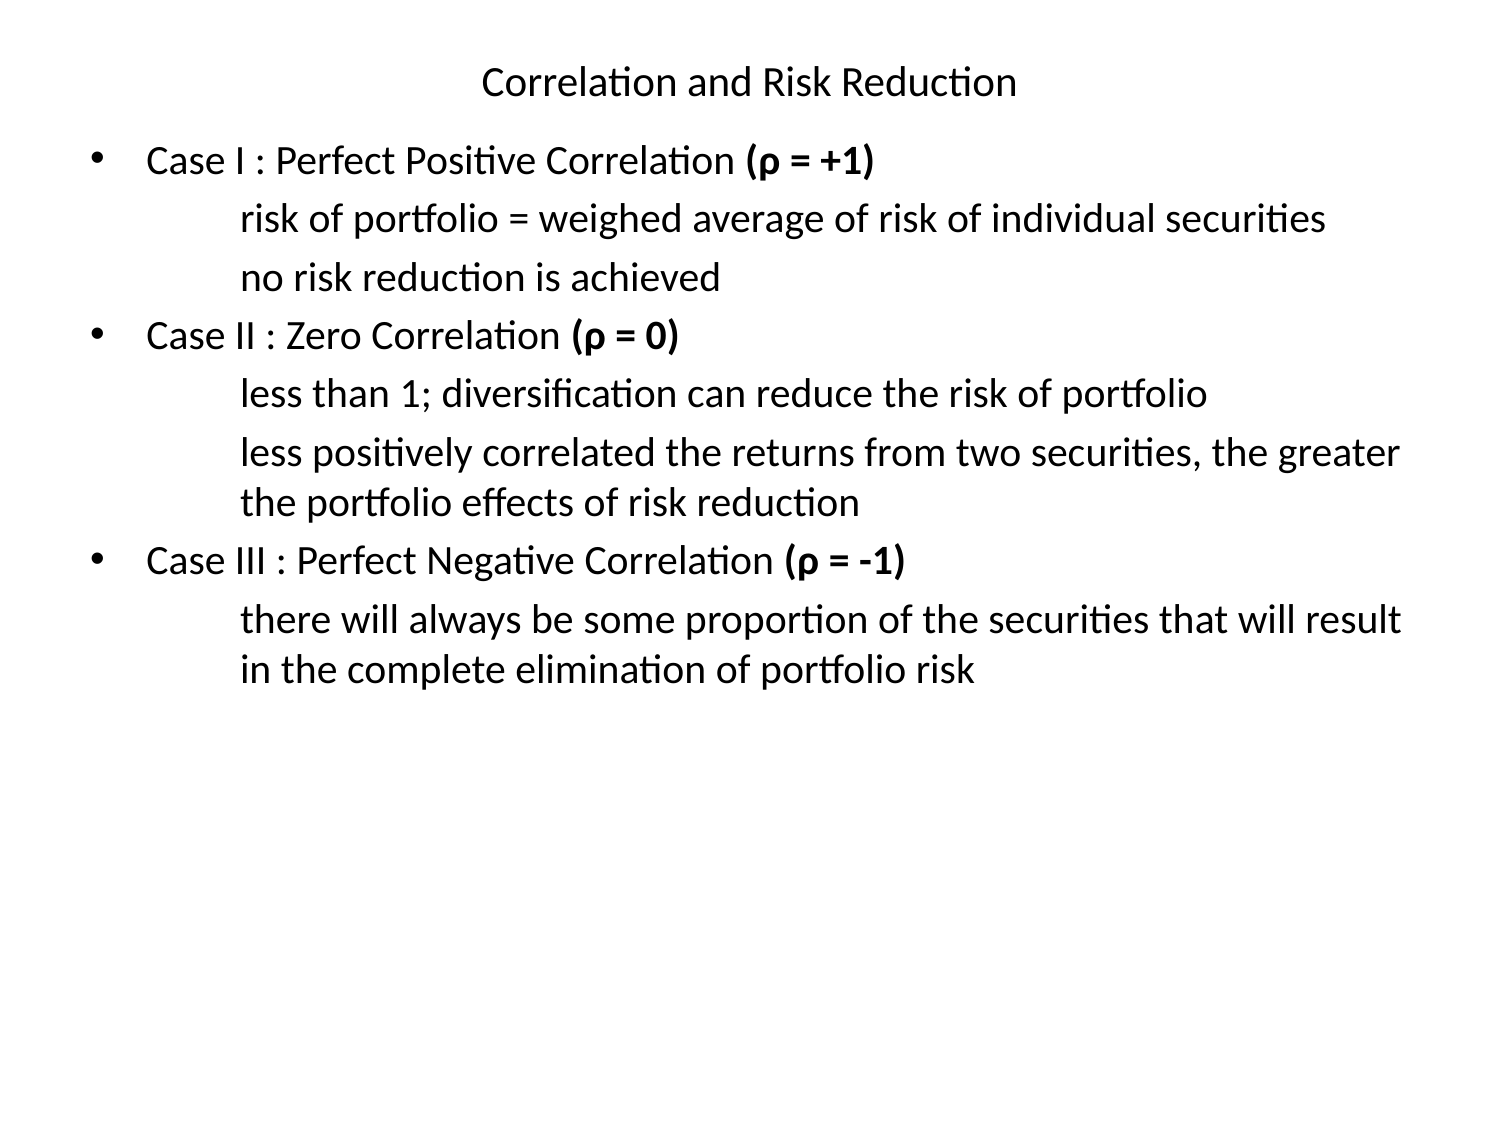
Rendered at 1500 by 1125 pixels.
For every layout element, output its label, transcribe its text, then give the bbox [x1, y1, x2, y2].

list Case I : Perfect Positive Correlation (ρ = +1) risk of portfolio = weighed average of risk of individual securities no risk reduction is achieved Case II : Zero Correlation (ρ = 0) less than 1; diversification can reduce the risk of portfolio less positively correlated the returns from two securities, the greater the portfolio effects of risk reduction Case III : Perfect Negative Correlation (ρ = -1) there will always be some proportion of the securities that will result in the complete elimination of portfolio risk [75, 125, 1425, 1050]
title Correlation and Risk Reduction [75, 45, 1425, 113]
